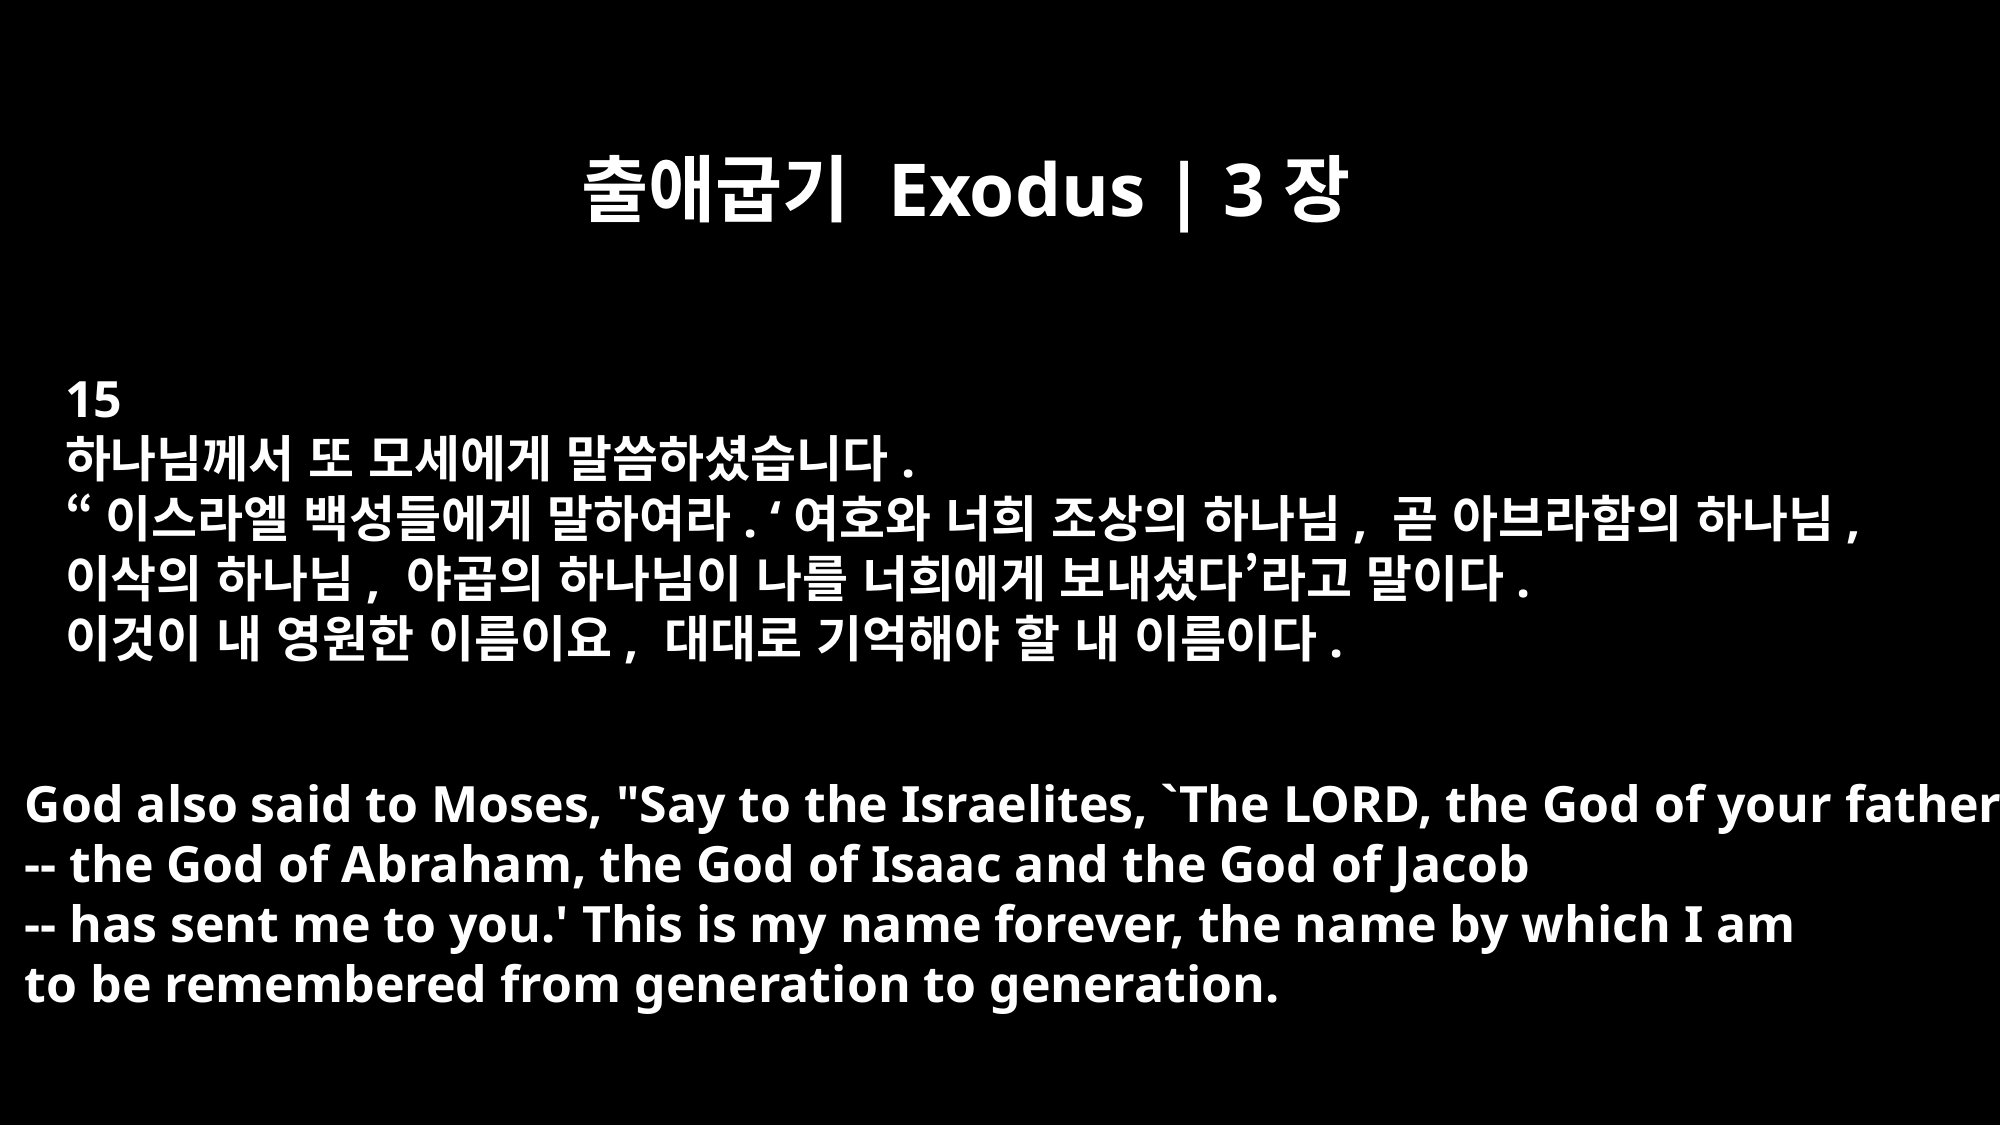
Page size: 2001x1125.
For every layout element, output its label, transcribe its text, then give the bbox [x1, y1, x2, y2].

text_box 출애굽기 Exodus | 3장 [566, 136, 1366, 239]
text_box God also said to Moses, "Say to the Israelites, `The LORD, the God of your fathers -- the God of Abraham, the God of Isaac and the God of Jacob -- has sent me to you.' This is my name forever, the name by which I am to be remembered from generation to generation. [10, 764, 2000, 1020]
text_box 15 하나님께서 또 모세에게 말씀하셨습니다. “이스라엘 백성들에게 말하여라. ‘여호와 너희 조상의 하나님, 곧 아브라함의 하나님, 이삭의 하나님, 야곱의 하나님이 나를 너희에게 보내셨다’라고 말이다. 이것이 내 영원한 이름이요, 대대로 기억해야 할 내 이름이다. [50, 359, 1889, 675]
